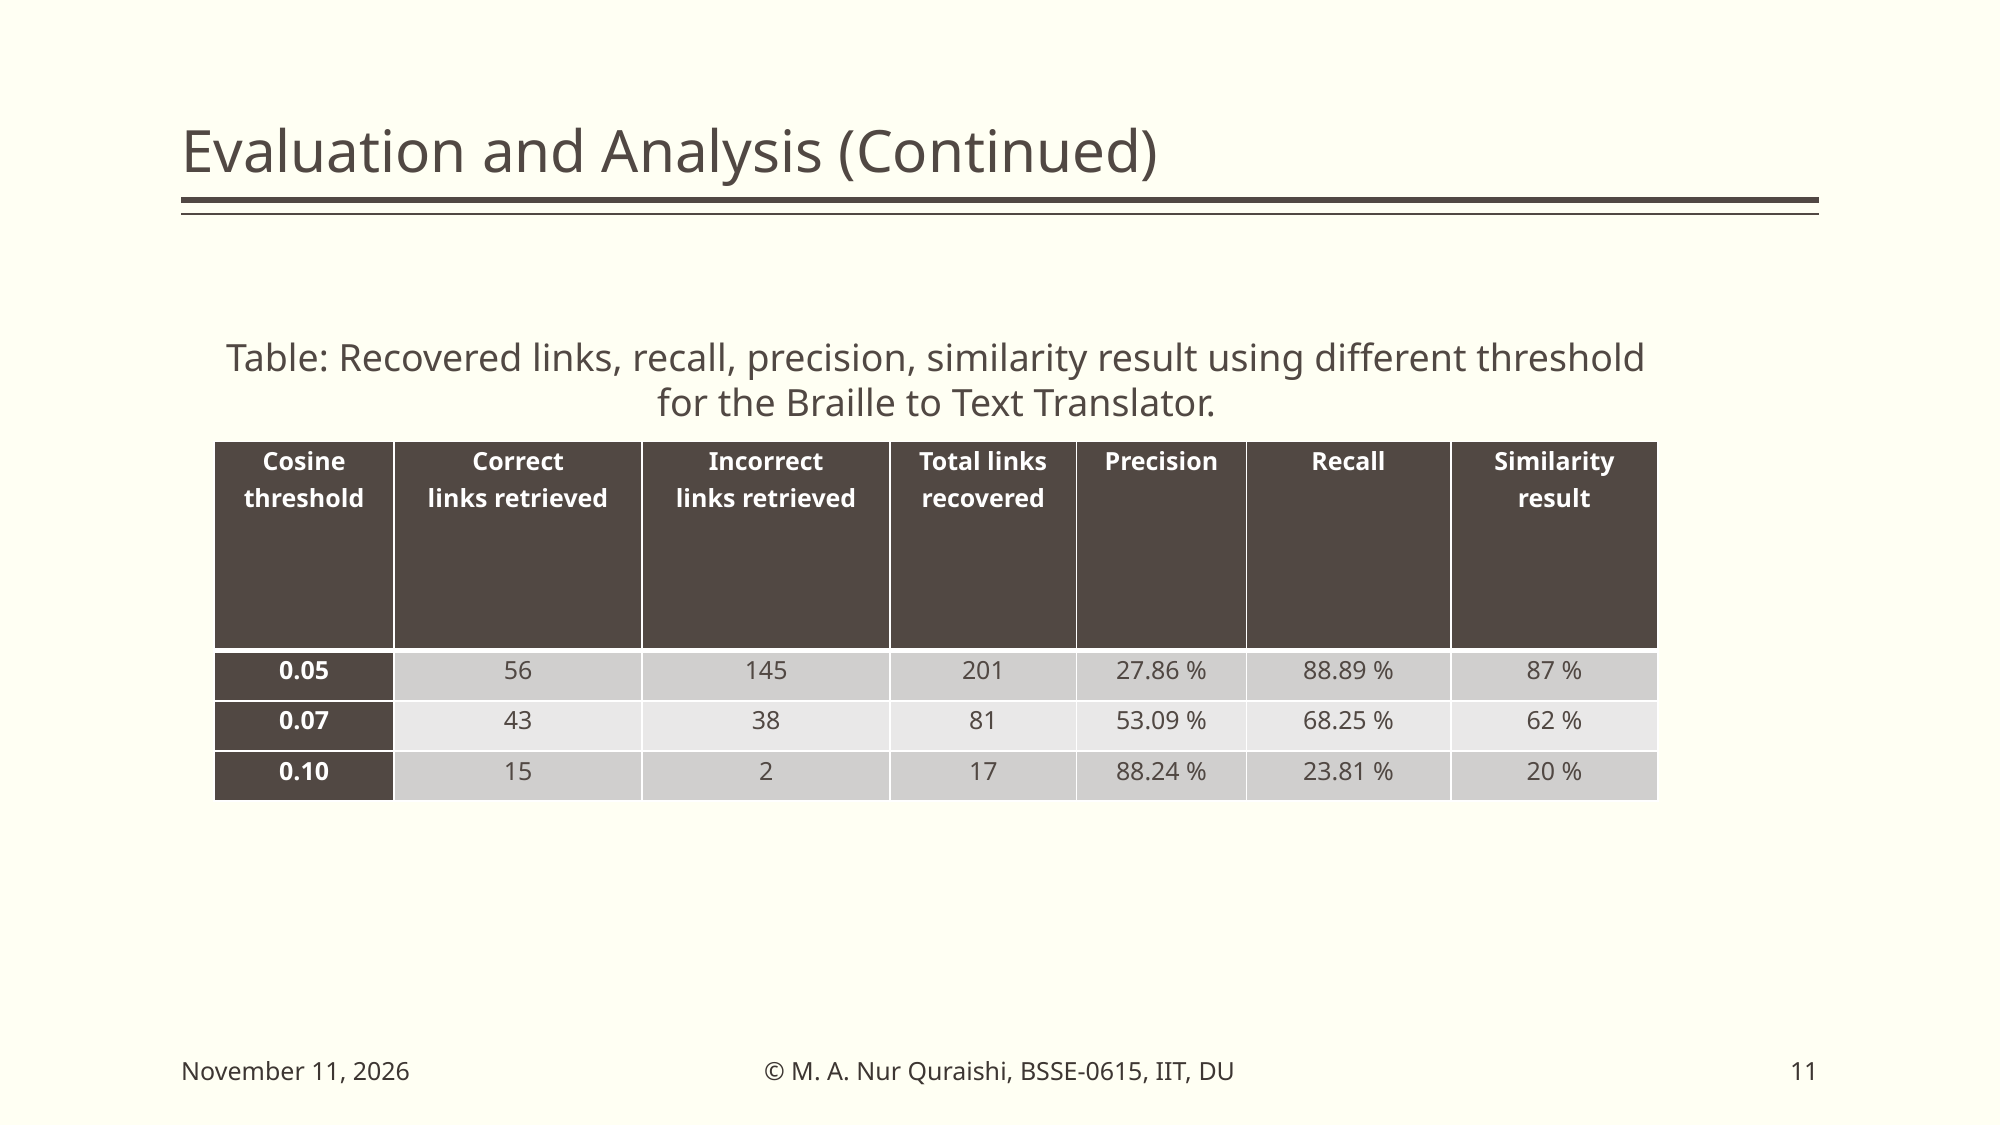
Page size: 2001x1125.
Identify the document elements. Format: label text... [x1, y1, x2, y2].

table_cell 87 % [1452, 653, 1657, 700]
table_cell 62 % [1452, 702, 1657, 750]
table_cell 0.07 [215, 702, 393, 750]
table_cell 81 [891, 702, 1076, 750]
table_header Correct links retrieved [395, 442, 641, 648]
table_header Total links recovered [891, 442, 1076, 648]
table_cell 15 [395, 752, 641, 800]
table_header Incorrect links retrieved [643, 442, 889, 648]
table_cell 88.89 % [1247, 653, 1450, 700]
title Evaluation and Analysis (Continued) [181, 12, 1819, 193]
table_cell 20 % [1452, 752, 1657, 800]
slide_number 11 [1518, 1042, 1819, 1103]
table_cell 145 [643, 653, 889, 700]
table_header Cosine threshold [215, 442, 393, 648]
table_cell 38 [643, 702, 889, 750]
text_box Table: Recovered links, recall, precision, similarity result using different threshold for the Braille to Text Translator. [181, 326, 1693, 432]
table_header Precision [1077, 442, 1246, 648]
footer © M. A. Nur Quraishi, BSSE-0615, IIT, DU [481, 1042, 1518, 1103]
table_cell 68.25 % [1247, 702, 1450, 750]
table_header Recall [1247, 442, 1450, 648]
table_cell 88.24 % [1077, 752, 1246, 800]
table_cell 0.10 [215, 752, 393, 800]
table_cell 201 [891, 653, 1076, 700]
table_cell 17 [891, 752, 1076, 800]
table_cell 27.86 % [1077, 653, 1246, 700]
table_cell 2 [643, 752, 889, 800]
table_cell 43 [395, 702, 641, 750]
table_cell 53.09 % [1077, 702, 1246, 750]
table_cell 56 [395, 653, 641, 700]
table_header Similarity result [1452, 442, 1657, 648]
table_cell 23.81 % [1247, 752, 1450, 800]
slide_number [181, 1042, 481, 1103]
table_cell 0.05 [215, 653, 393, 700]
